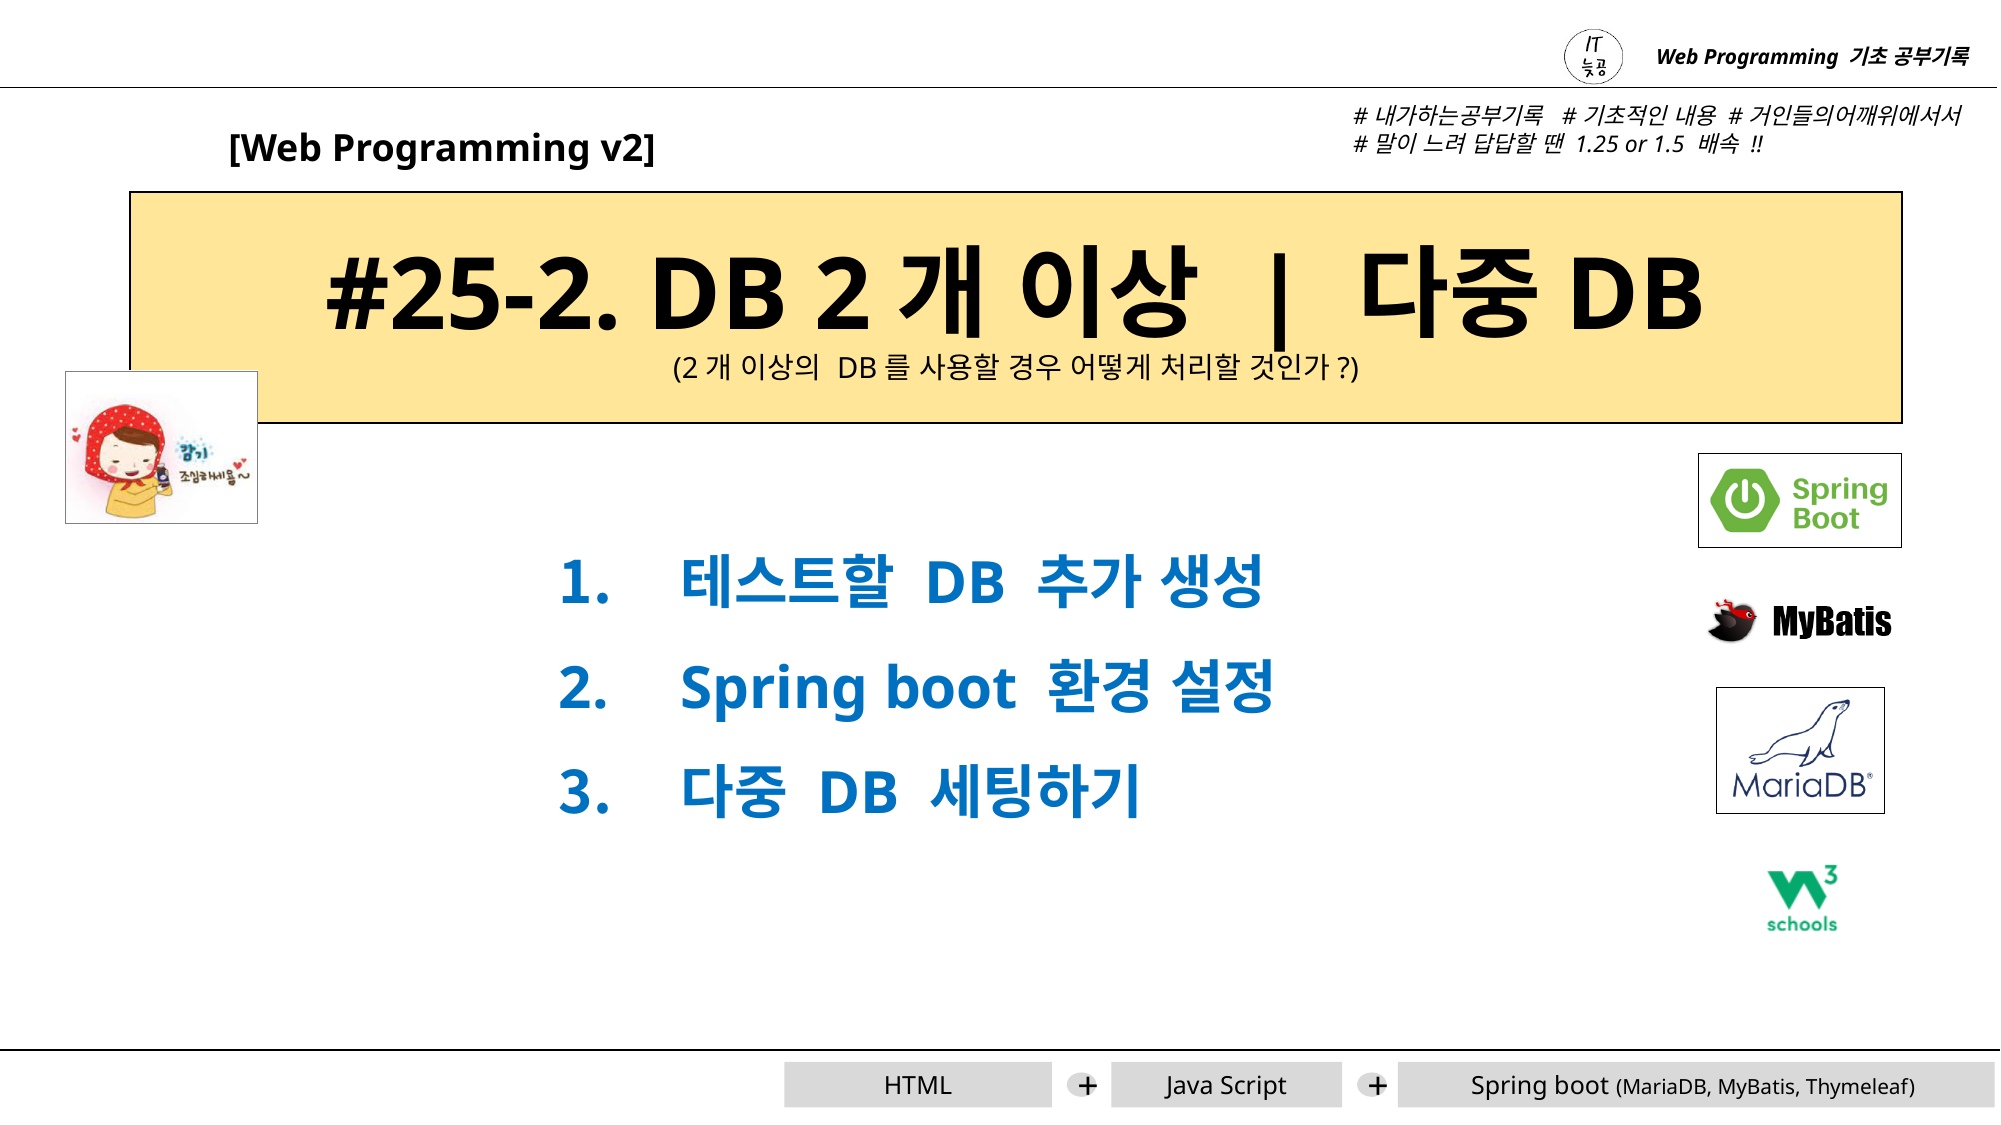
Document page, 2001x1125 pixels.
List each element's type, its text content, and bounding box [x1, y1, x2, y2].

text_box [Web Programming v2] [213, 116, 691, 177]
text_box #25-2. DB 2개 이상 | 다중DB (2개 이상의 DB를 사용할 경우 어떻게 처리할 것인가?) [129, 191, 1903, 424]
text_box Java Script [1110, 1061, 1343, 1108]
text_box 테스트할 DB 추가 생성 Spring boot 환경 설정 다중 DB 세팅하기 [543, 502, 1293, 833]
text_box HTML [783, 1061, 1053, 1108]
picture [1698, 586, 1903, 646]
text_box Spring boot (MariaDB, MyBatis, Thymeleaf) [1397, 1061, 1996, 1108]
picture [1716, 687, 1885, 814]
picture [1564, 27, 1623, 86]
picture [1734, 844, 1867, 953]
text_box #내가하는공부기록 #기초적인 내용 #거인들의어깨위에서서 #말이 느려 답답할 땐 1.25 or 1.5 배속 !! [1338, 94, 1976, 164]
text_box + [1065, 1071, 1098, 1098]
picture [65, 370, 258, 524]
picture [1698, 453, 1902, 548]
text_box + [1356, 1071, 1388, 1098]
text_box Web Programming 기초 공부기록 [1623, 36, 1984, 77]
